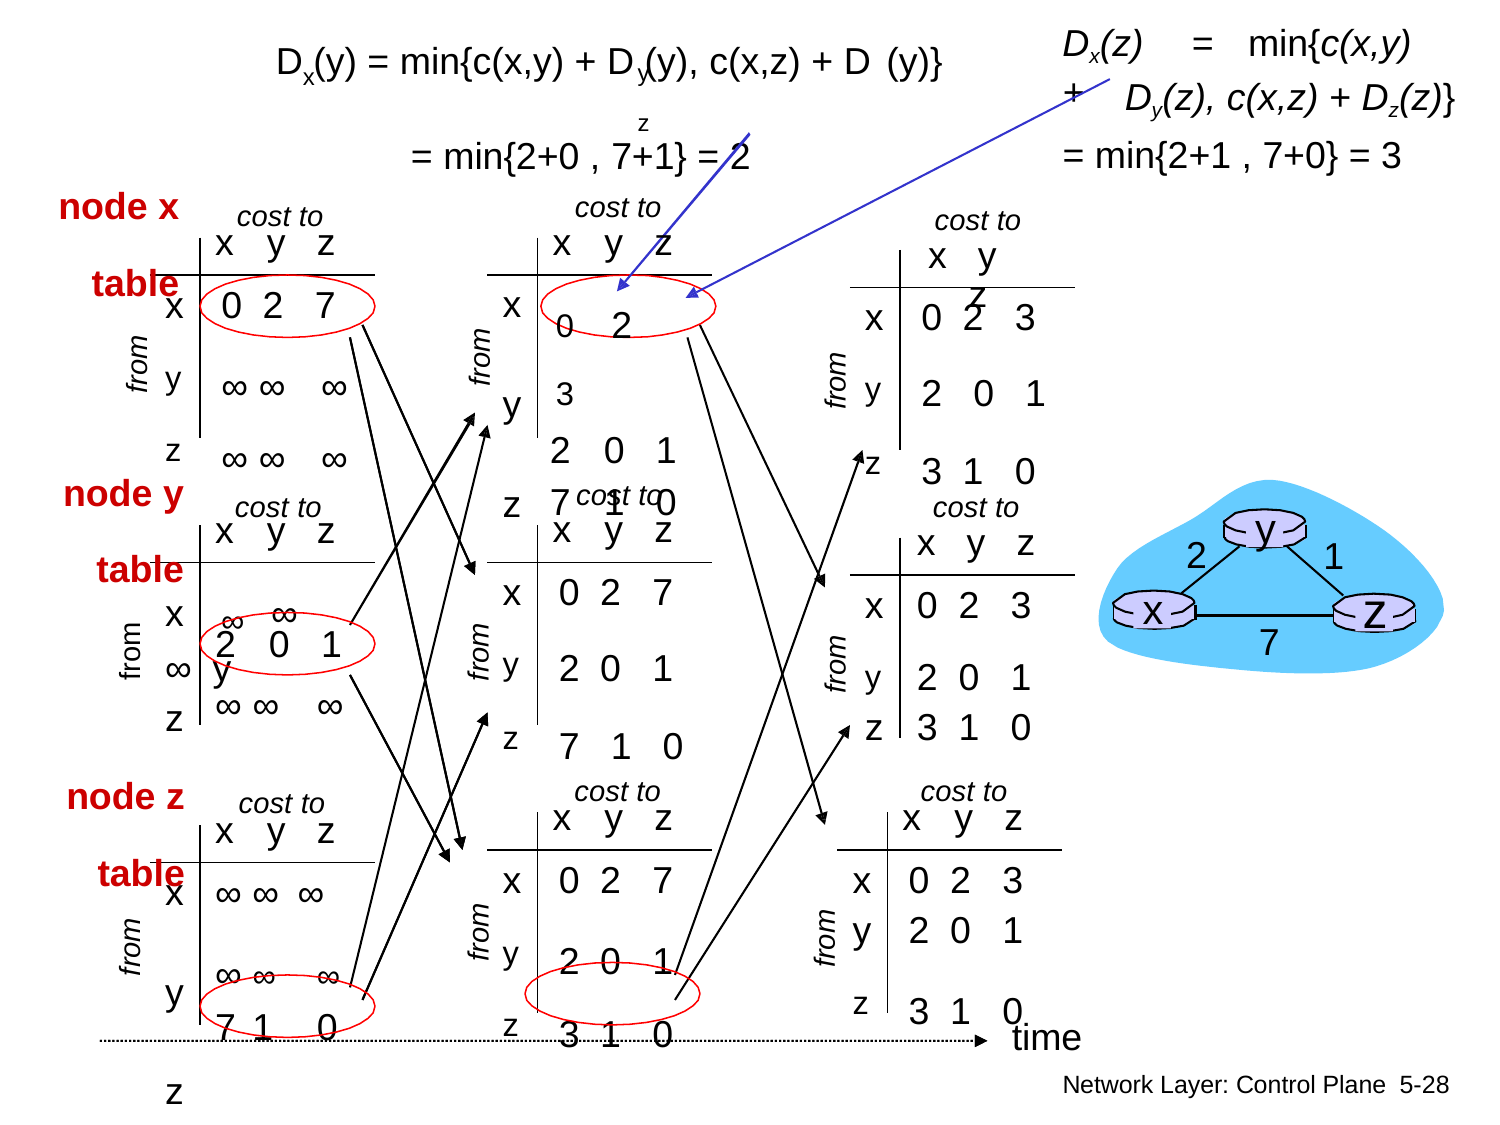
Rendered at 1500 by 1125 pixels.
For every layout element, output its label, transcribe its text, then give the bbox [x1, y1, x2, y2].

text_box [1166, 591, 1195, 615]
text_box from [806, 907, 844, 970]
text_box [200, 974, 376, 1038]
text_box x y z [212, 503, 336, 551]
text_box from [460, 901, 496, 964]
text_box [1279, 512, 1284, 548]
text_box 2 0 1 ∞ ∞ ∞ [212, 660, 344, 726]
text_box [1279, 510, 1306, 533]
text_box x ∞ ∞ ∞ y z [158, 561, 350, 739]
text_box from [111, 619, 149, 683]
text_box [782, 675, 814, 782]
text_box 2 [1183, 529, 1209, 577]
text_box [361, 324, 434, 483]
text_box node z table [64, 769, 188, 894]
text_box [683, 281, 716, 331]
text_box [348, 337, 396, 546]
text_box ∞ ∞ ∞ 7 1 0 [212, 925, 344, 989]
text_box [1334, 616, 1355, 631]
text_box cost to [234, 194, 325, 232]
text_box [1098, 479, 1445, 674]
text_box node x table [56, 180, 182, 304]
text_box [403, 774, 434, 833]
text_box cost to [572, 771, 663, 807]
text_box [1113, 591, 1140, 614]
text_box [686, 337, 783, 673]
text_box [1355, 597, 1360, 632]
text_box [1114, 613, 1133, 627]
text_box [1171, 613, 1195, 628]
text_box [450, 797, 466, 850]
text_box x 0 2 7 y 2 0 1 z 3 1 0 [496, 836, 674, 1059]
text_box x y z [500, 273, 524, 526]
text_box [1223, 509, 1253, 533]
text_box x y z [900, 791, 1024, 839]
text_box y z = min{2+0 , 7+1} = 2 [408, 58, 890, 178]
text_box time Network Layer: Control Plane 5-27 [1009, 1014, 1457, 1125]
text_box y [1253, 500, 1279, 553]
text_box x 0 2 3 y 2 0 1 z 3 1 0 [858, 279, 1047, 496]
text_box x 0 2 3 y 2 0 1 z 3 1 0 [862, 570, 1032, 748]
text_box [1284, 532, 1305, 547]
text_box [525, 962, 700, 1025]
text_box [395, 548, 425, 680]
text_box [425, 681, 451, 796]
text_box [435, 834, 450, 863]
text_box [365, 712, 489, 993]
text_box [674, 132, 751, 226]
text_box [350, 424, 491, 984]
text_box 2 0 1 ∞ ∞ ∞ [212, 602, 344, 627]
text_box from [118, 332, 156, 396]
text_box [817, 573, 826, 588]
text_box from [111, 915, 149, 978]
text_box x [1140, 581, 1166, 634]
text_box [200, 274, 376, 338]
text_box x y z [162, 894, 186, 1113]
text_box node y table [61, 466, 187, 591]
text_box [1133, 593, 1140, 629]
text_box from [817, 633, 854, 696]
text_box x y z [212, 803, 336, 851]
text_box [1390, 594, 1415, 617]
text_box [1224, 532, 1246, 547]
text_box x [300, 83, 318, 90]
text_box from [461, 326, 499, 389]
text_box 0 2 3 2 0 1 7 1 0 [547, 271, 683, 523]
text_box cost to [918, 769, 1009, 807]
text_box [460, 541, 476, 575]
text_box Dy(z), c(x,z) + Dz(z)} = min{2+1 , 7+0} = 3 [1056, 61, 1468, 176]
text_box z [1360, 576, 1390, 639]
text_box cost to [236, 782, 327, 820]
text_box x y z [212, 216, 336, 261]
text_box cost to [232, 485, 323, 523]
text_box D (y) = min{c(x,y) + D (y), c(x,z) + D (y)} [273, 35, 946, 83]
text_box cost to x y z [912, 496, 1036, 563]
text_box x 0 2 7 y 2 0 1 z 7 1 0 [496, 554, 684, 771]
text_box [1166, 593, 1171, 629]
text_box [200, 612, 376, 675]
text_box from [460, 620, 496, 684]
text_box [540, 294, 547, 318]
text_box [349, 674, 402, 773]
text_box [685, 78, 1111, 298]
text_box cost to x y z [550, 192, 674, 264]
text_box x 0 2 7 y ∞ ∞ ∞ z ∞ ∞ ∞ [158, 261, 348, 484]
text_box [351, 412, 475, 622]
text_box from [817, 349, 854, 412]
text_box x 0 2 3 y 2 0 1 z 3 1 0 [846, 848, 1024, 1036]
text_box cost to x y z [550, 523, 674, 551]
text_box 1 [1321, 530, 1347, 578]
text_box [1393, 616, 1415, 631]
text_box [1246, 512, 1253, 548]
text_box ∞ ∞ ∞ [212, 866, 329, 914]
text_box [675, 450, 865, 972]
text_box x y z [550, 791, 674, 836]
text_box [688, 725, 850, 979]
text_box ∞ ∞ ∞ 7 1 0 [212, 1023, 344, 1049]
text_box Dx(z) = min{c(x,y) + [1051, 16, 1466, 107]
text_box 7 [1256, 616, 1282, 664]
text_box [1333, 594, 1360, 617]
text_box cost to x y z [912, 205, 1036, 279]
text_box [632, 264, 642, 271]
text_box [974, 1034, 988, 1048]
text_box [434, 484, 459, 540]
text_box [698, 324, 818, 574]
text_box [813, 784, 828, 825]
